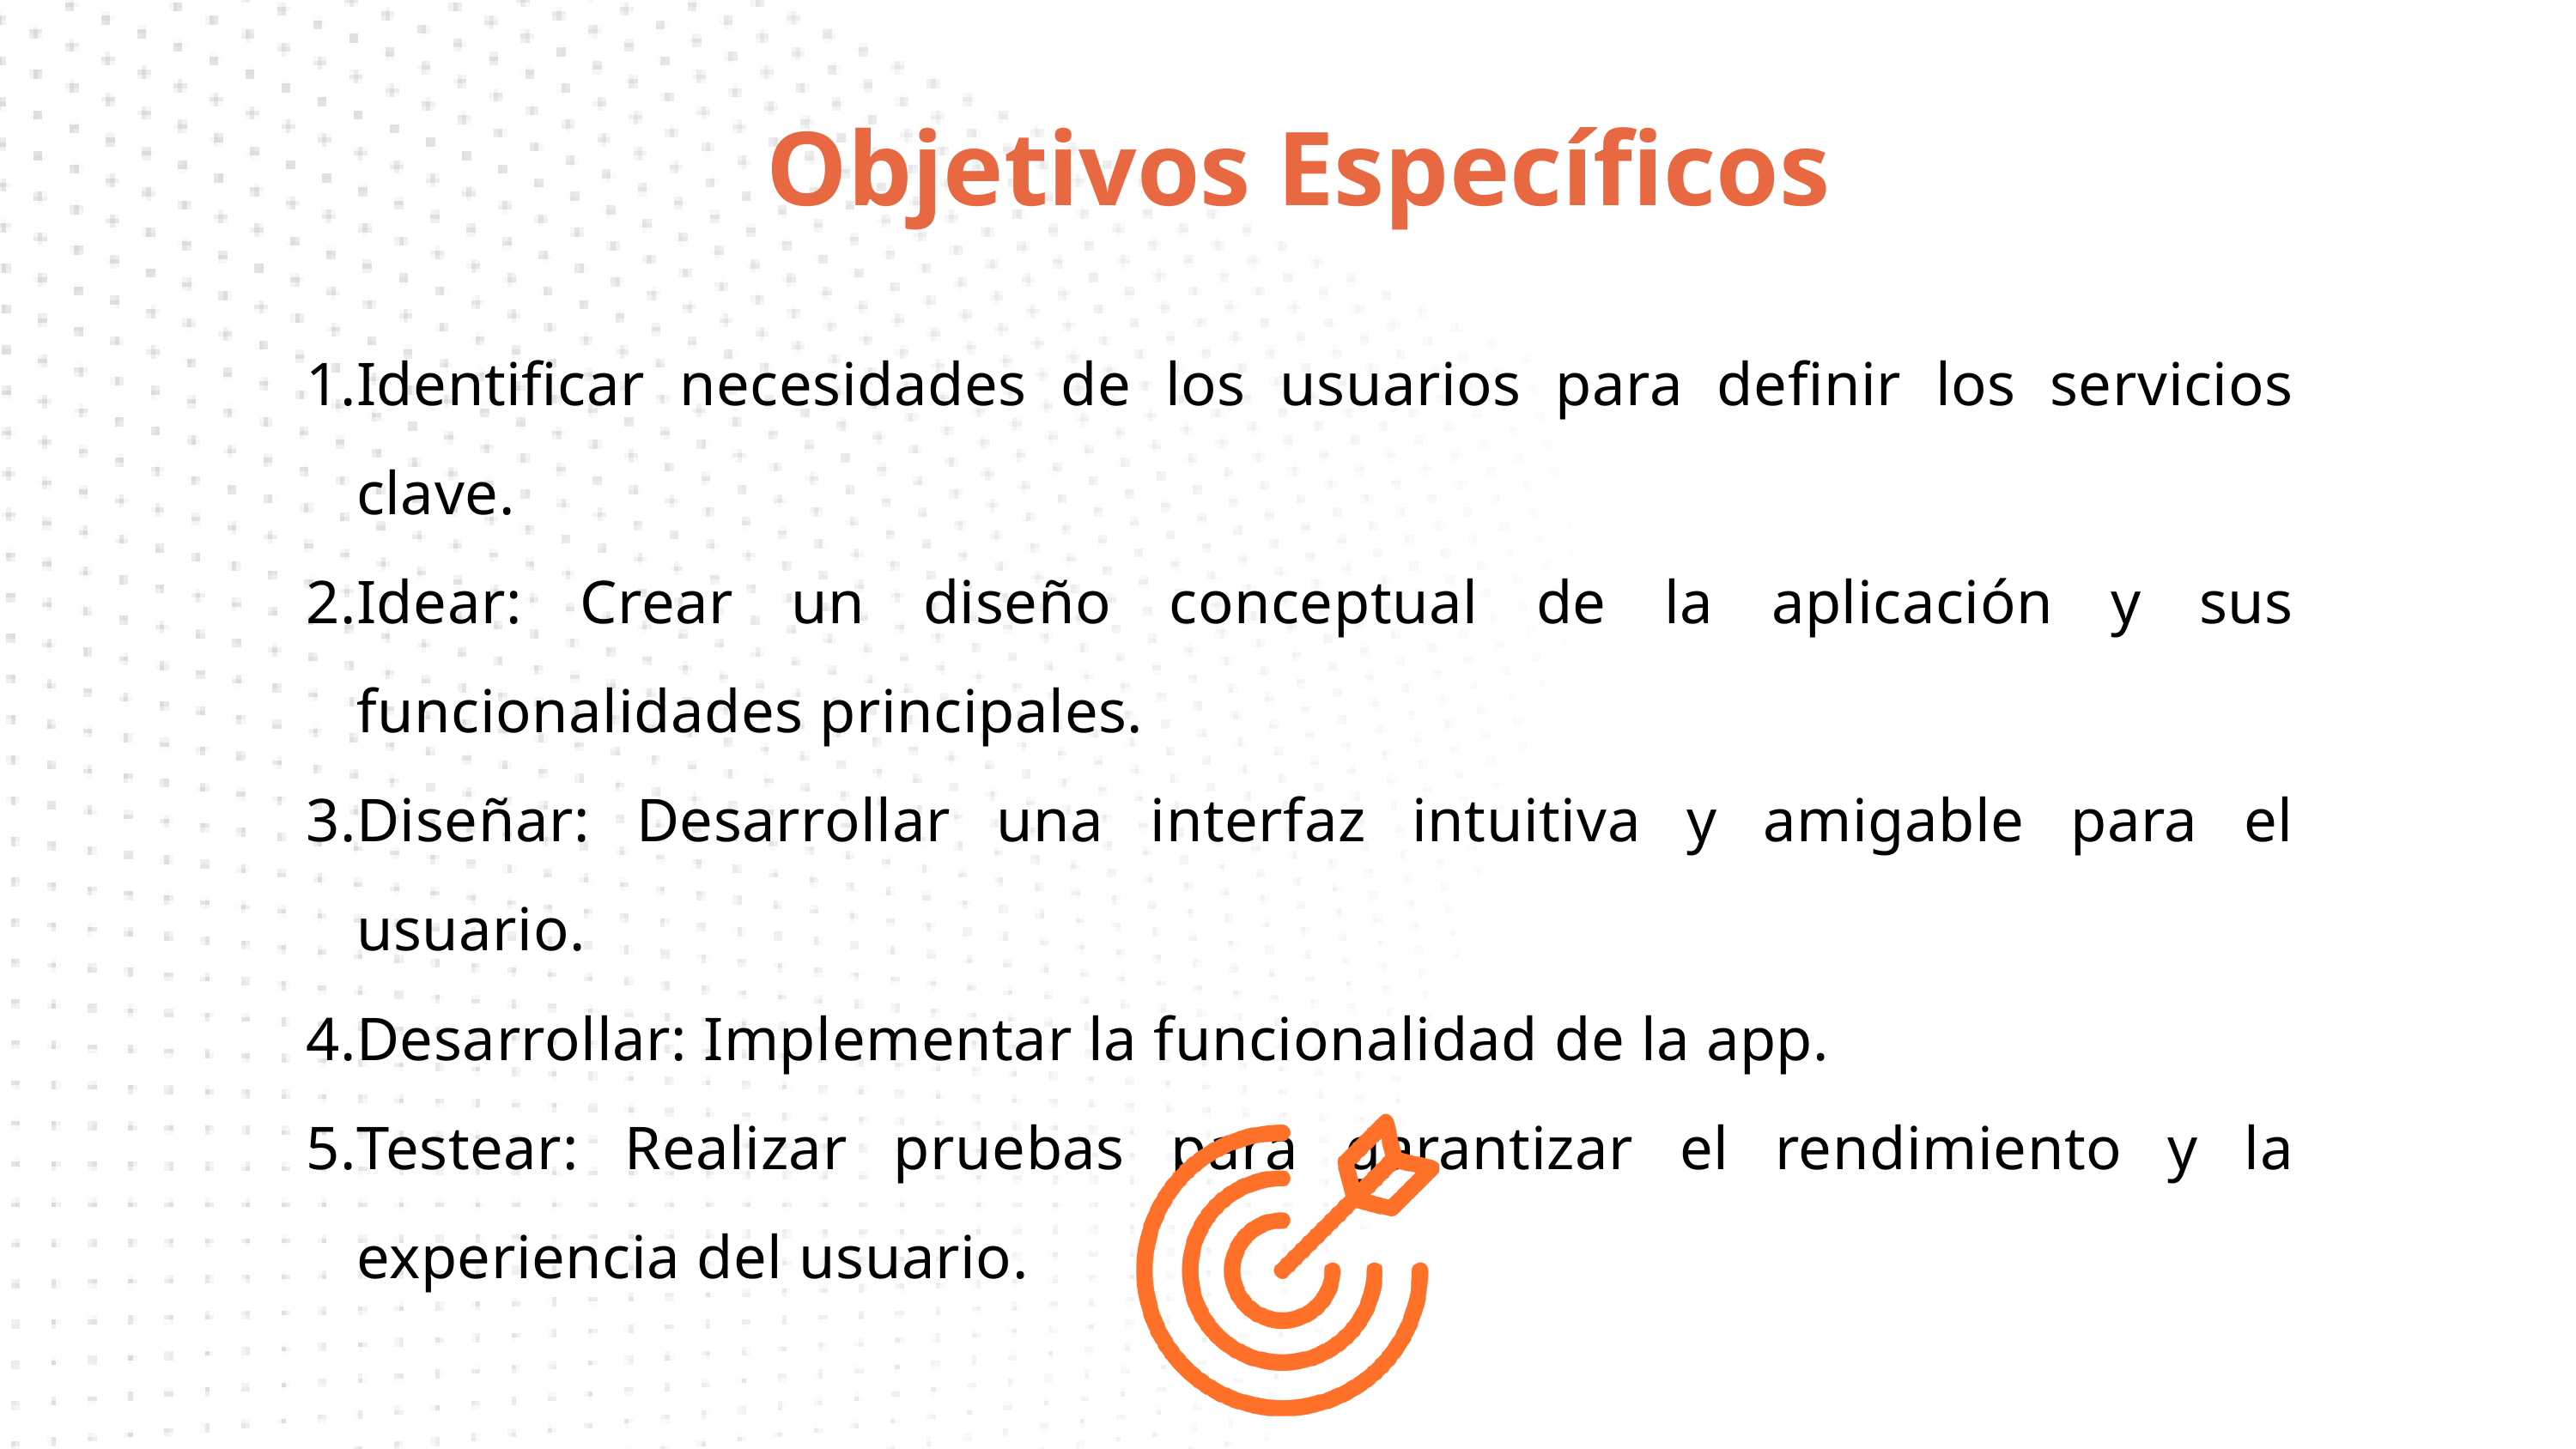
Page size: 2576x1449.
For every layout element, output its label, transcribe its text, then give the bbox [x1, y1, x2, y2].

text_box Objetivos Específicos [155, 104, 2442, 227]
text_box [0, 0, 1644, 1449]
text_box [1136, 1113, 1440, 1416]
text_box Identificar necesidades de los usuarios para definir los servicios clave. Idear: Crear un diseño conceptual de la aplicación y sus funcionalidades principales. Diseñar: Desarrollar una interfaz intuitiva y amigable para el usuario. Desarrollar: Implementar la funcionalidad de la app. Testear: Realizar pruebas para garantizar el rendimiento y la experiencia del usuario. [256, 307, 2298, 1377]
